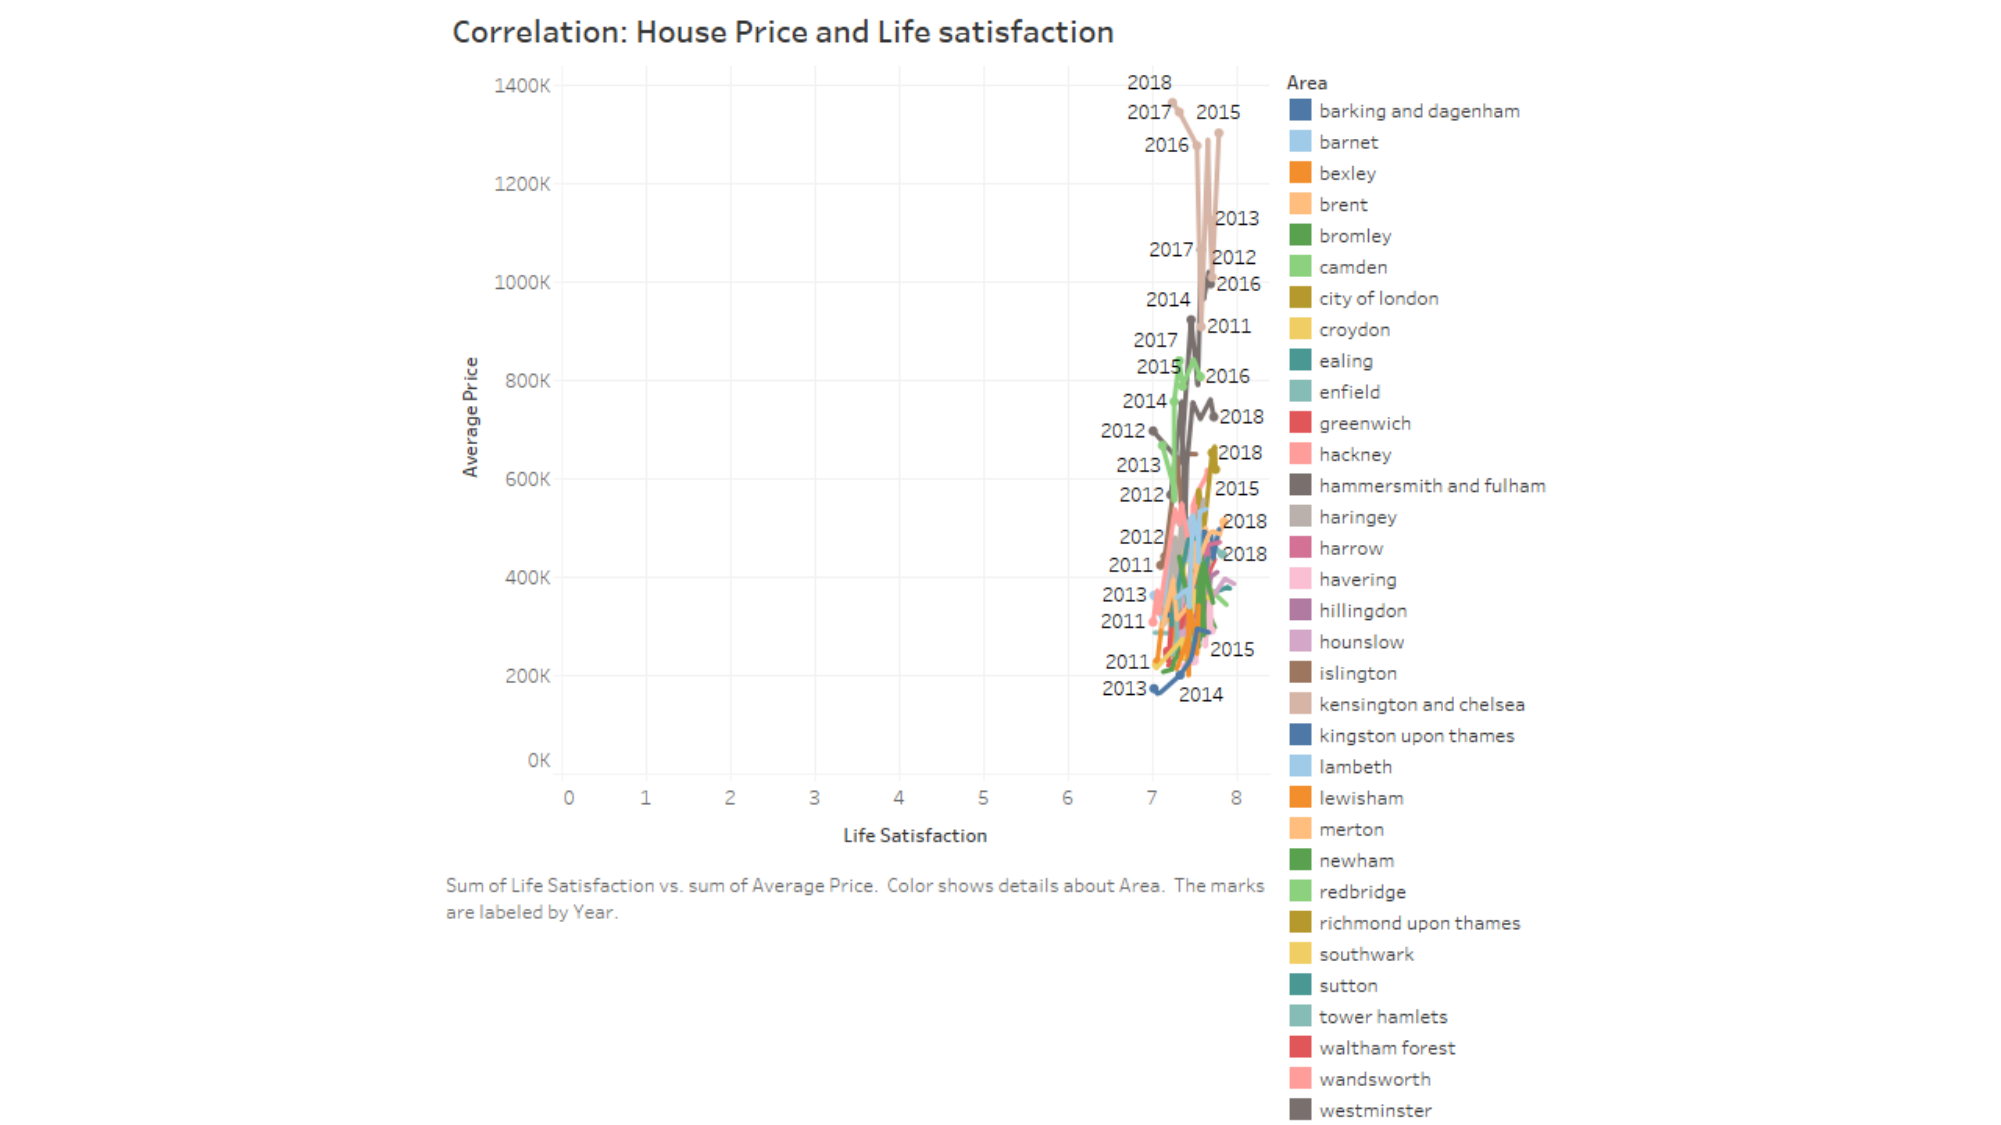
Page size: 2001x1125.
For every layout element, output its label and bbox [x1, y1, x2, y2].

picture [446, 0, 1554, 1125]
